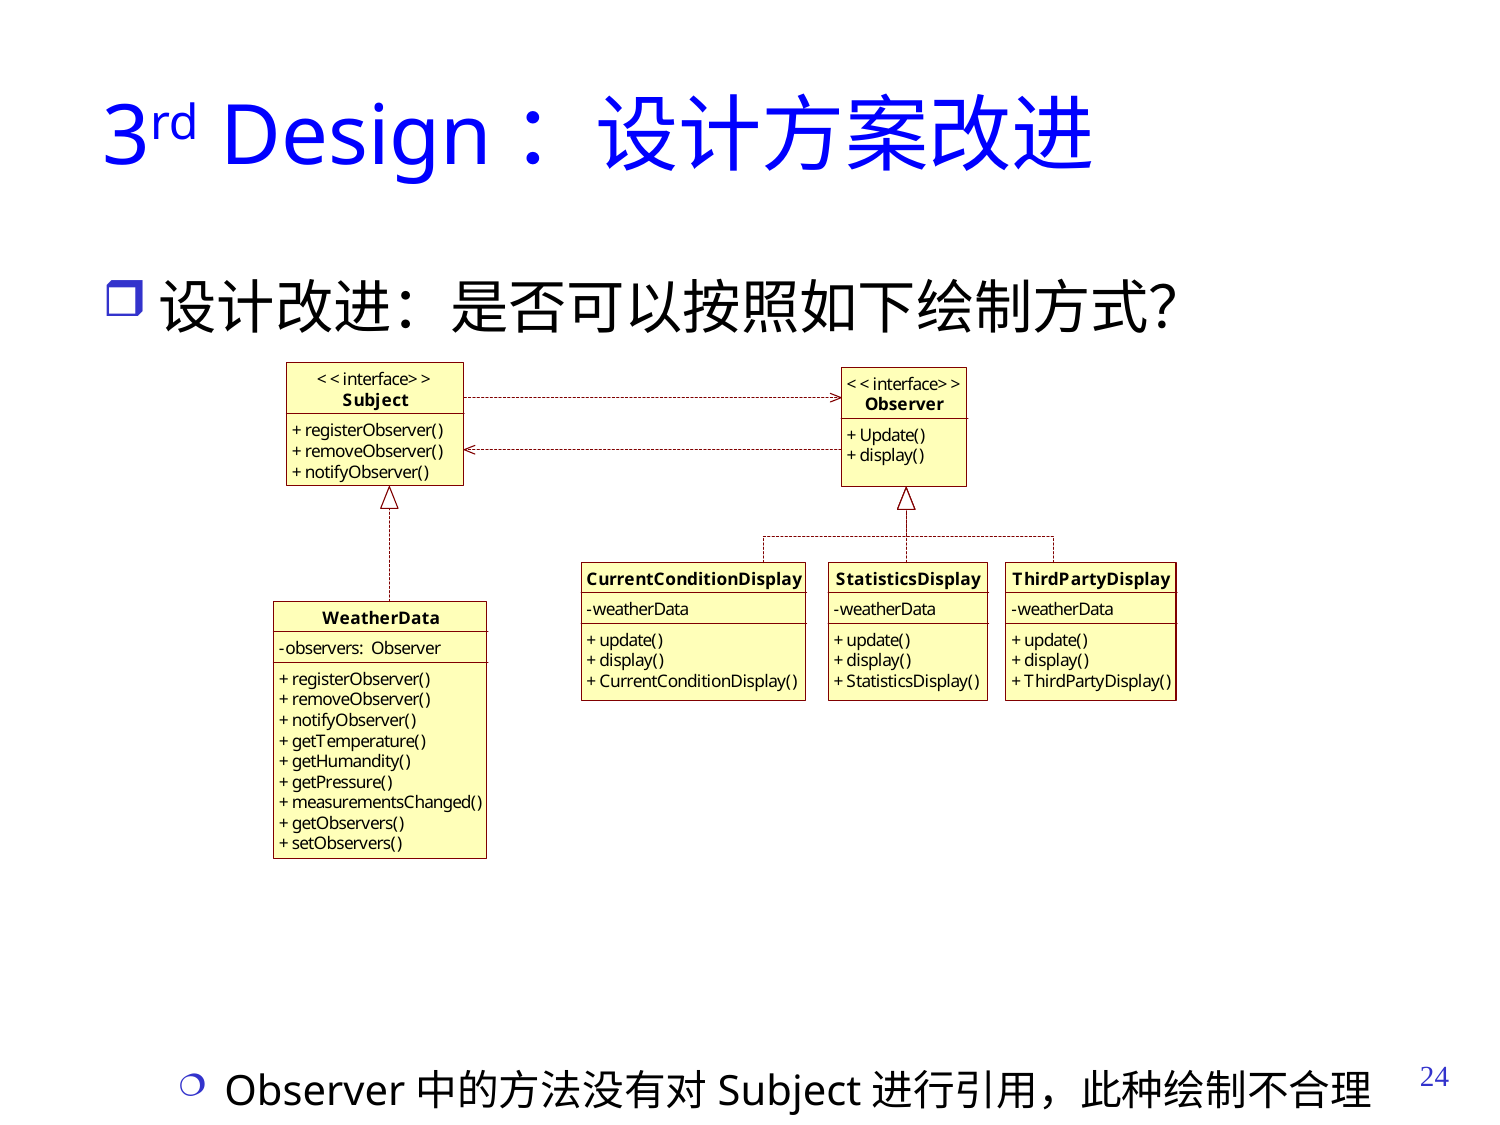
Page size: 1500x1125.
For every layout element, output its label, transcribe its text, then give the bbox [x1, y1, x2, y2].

title 3rd Design：设计方案改进 [87, 37, 1363, 225]
picture [251, 340, 1200, 882]
slide_number 24 [1364, 1049, 1465, 1125]
list 设计改进：是否可以按照如下绘制方式？ Observer中的方法没有对Subject进行引用，此种绘制不合理 当具有多个信息源时，每个监听者都可以接收任何一个信息源，权限过大（理论上可行，具体还得看需求） [87, 262, 1412, 1025]
